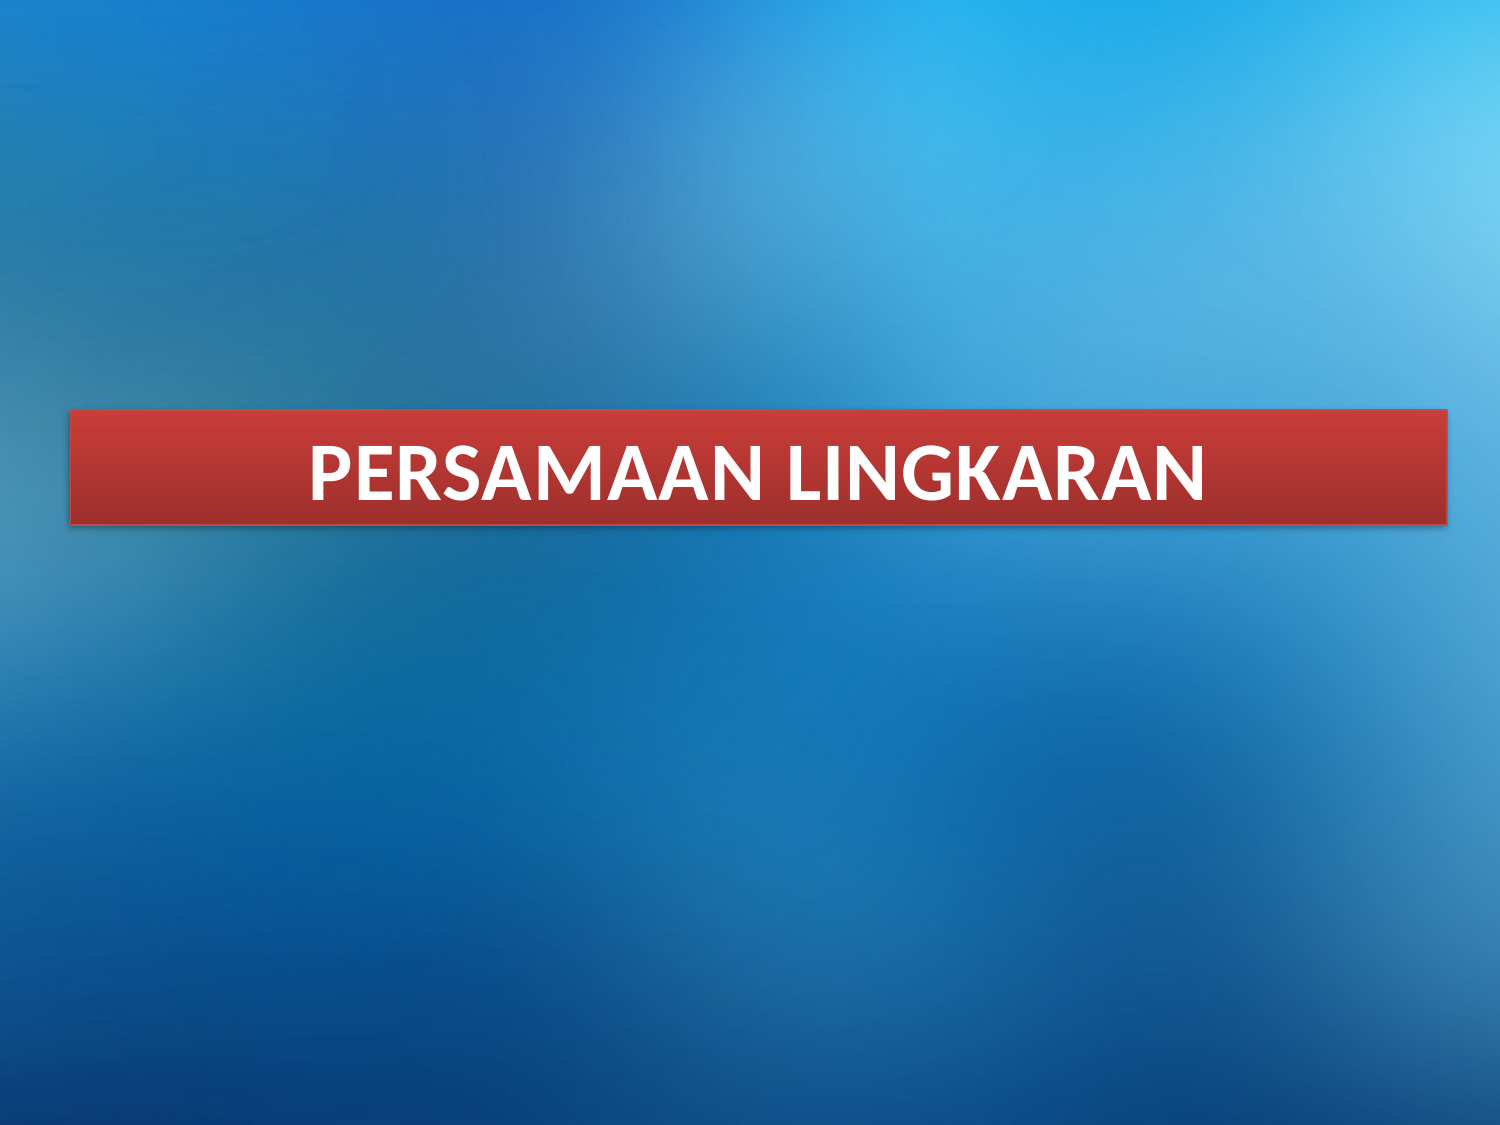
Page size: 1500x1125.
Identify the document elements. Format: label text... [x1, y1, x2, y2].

text_box PERSAMAAN LINGKARAN [70, 409, 1448, 526]
picture [0, 0, 1500, 1125]
